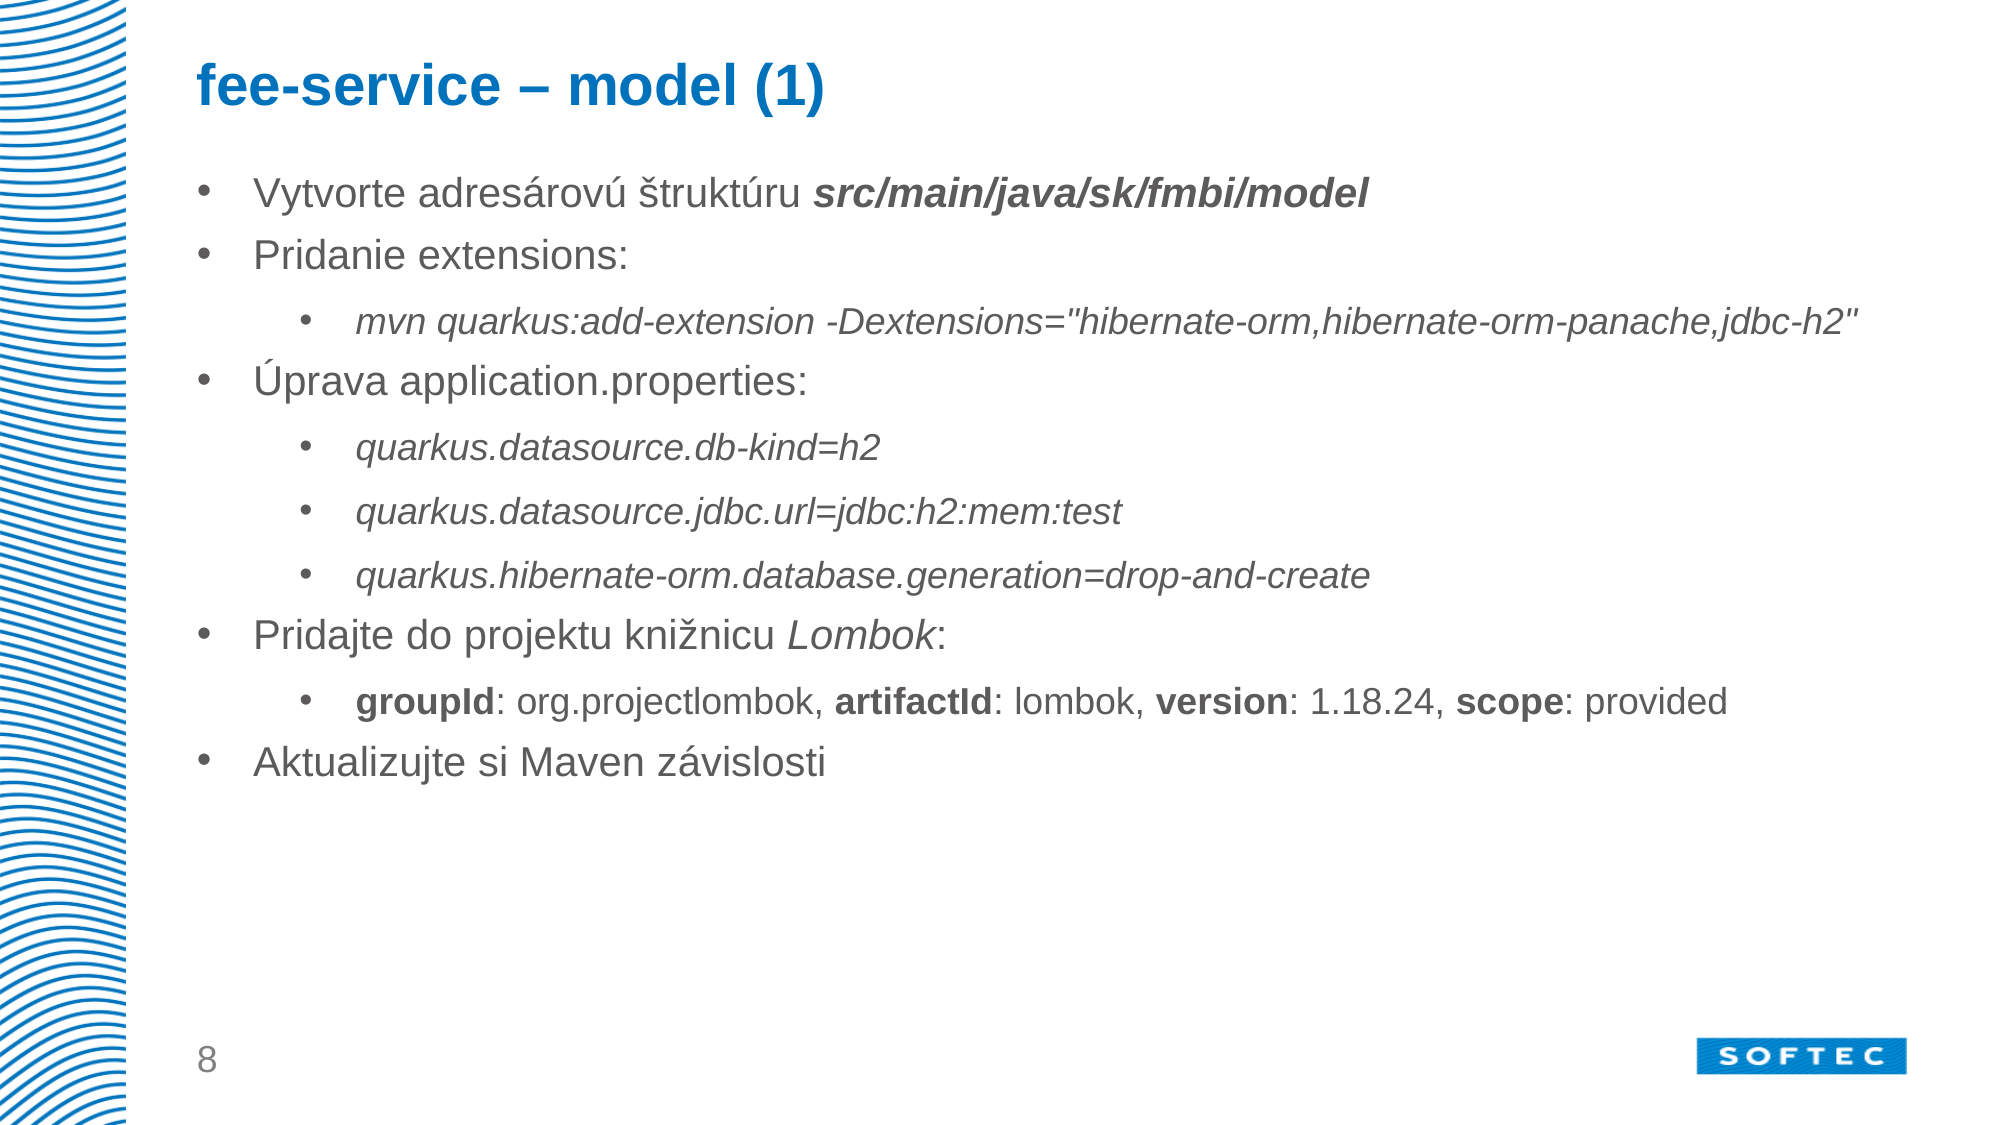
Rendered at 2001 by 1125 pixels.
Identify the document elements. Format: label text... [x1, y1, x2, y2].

picture [1692, 1034, 1964, 1107]
title fee-service – model (1) [196, 55, 1882, 166]
list Vytvorte adresárovú štruktúru src/main/java/sk/fmbi/model Pridanie extensions: mvn quarkus:add-extension -Dextensions="hibernate-orm,hibernate-orm-panache,jdbc-h2" Úprava application.properties: quarkus.datasource.db-kind=h2 quarkus.datasource.jdbc.url=jdbc:h2:mem:test quarkus.hibernate-orm.database.generation=drop-and-create Pridajte do projektu knižnicu Lombok: groupId: org.projectlombok, artifactId: lombok, version: 1.18.24, scope: provided Aktualizujte si Maven závislosti [196, 165, 1945, 953]
picture [0, 0, 126, 1125]
